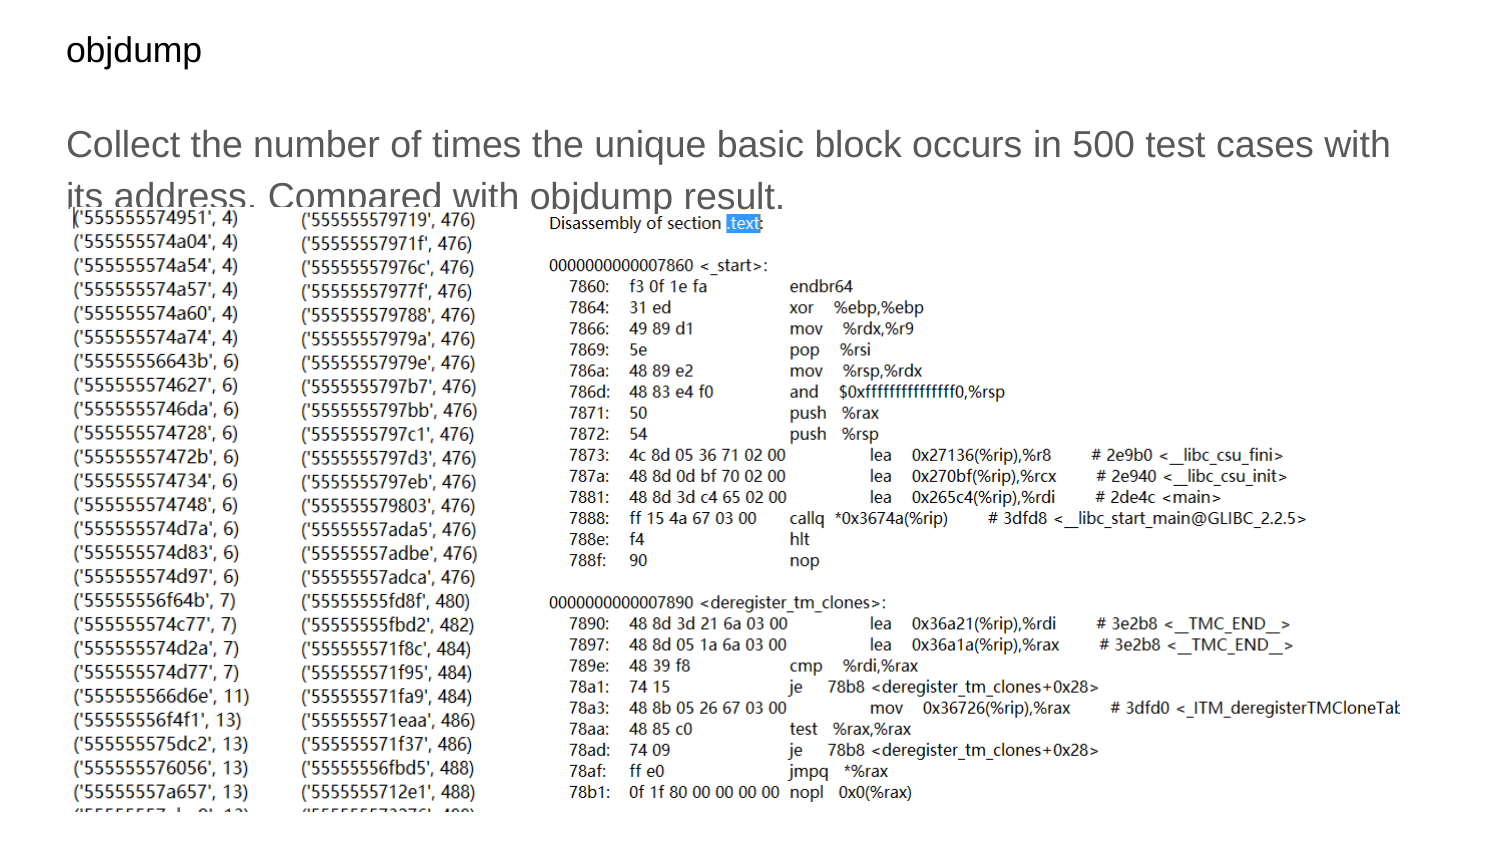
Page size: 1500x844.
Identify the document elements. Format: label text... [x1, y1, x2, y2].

picture [547, 214, 1400, 804]
picture [298, 206, 513, 812]
list Collect the number of times the unique basic block occurs in 500 test cases with its address. Compared with objdump result. [51, 98, 1449, 750]
title objdump [51, 12, 1449, 85]
picture [70, 206, 293, 812]
